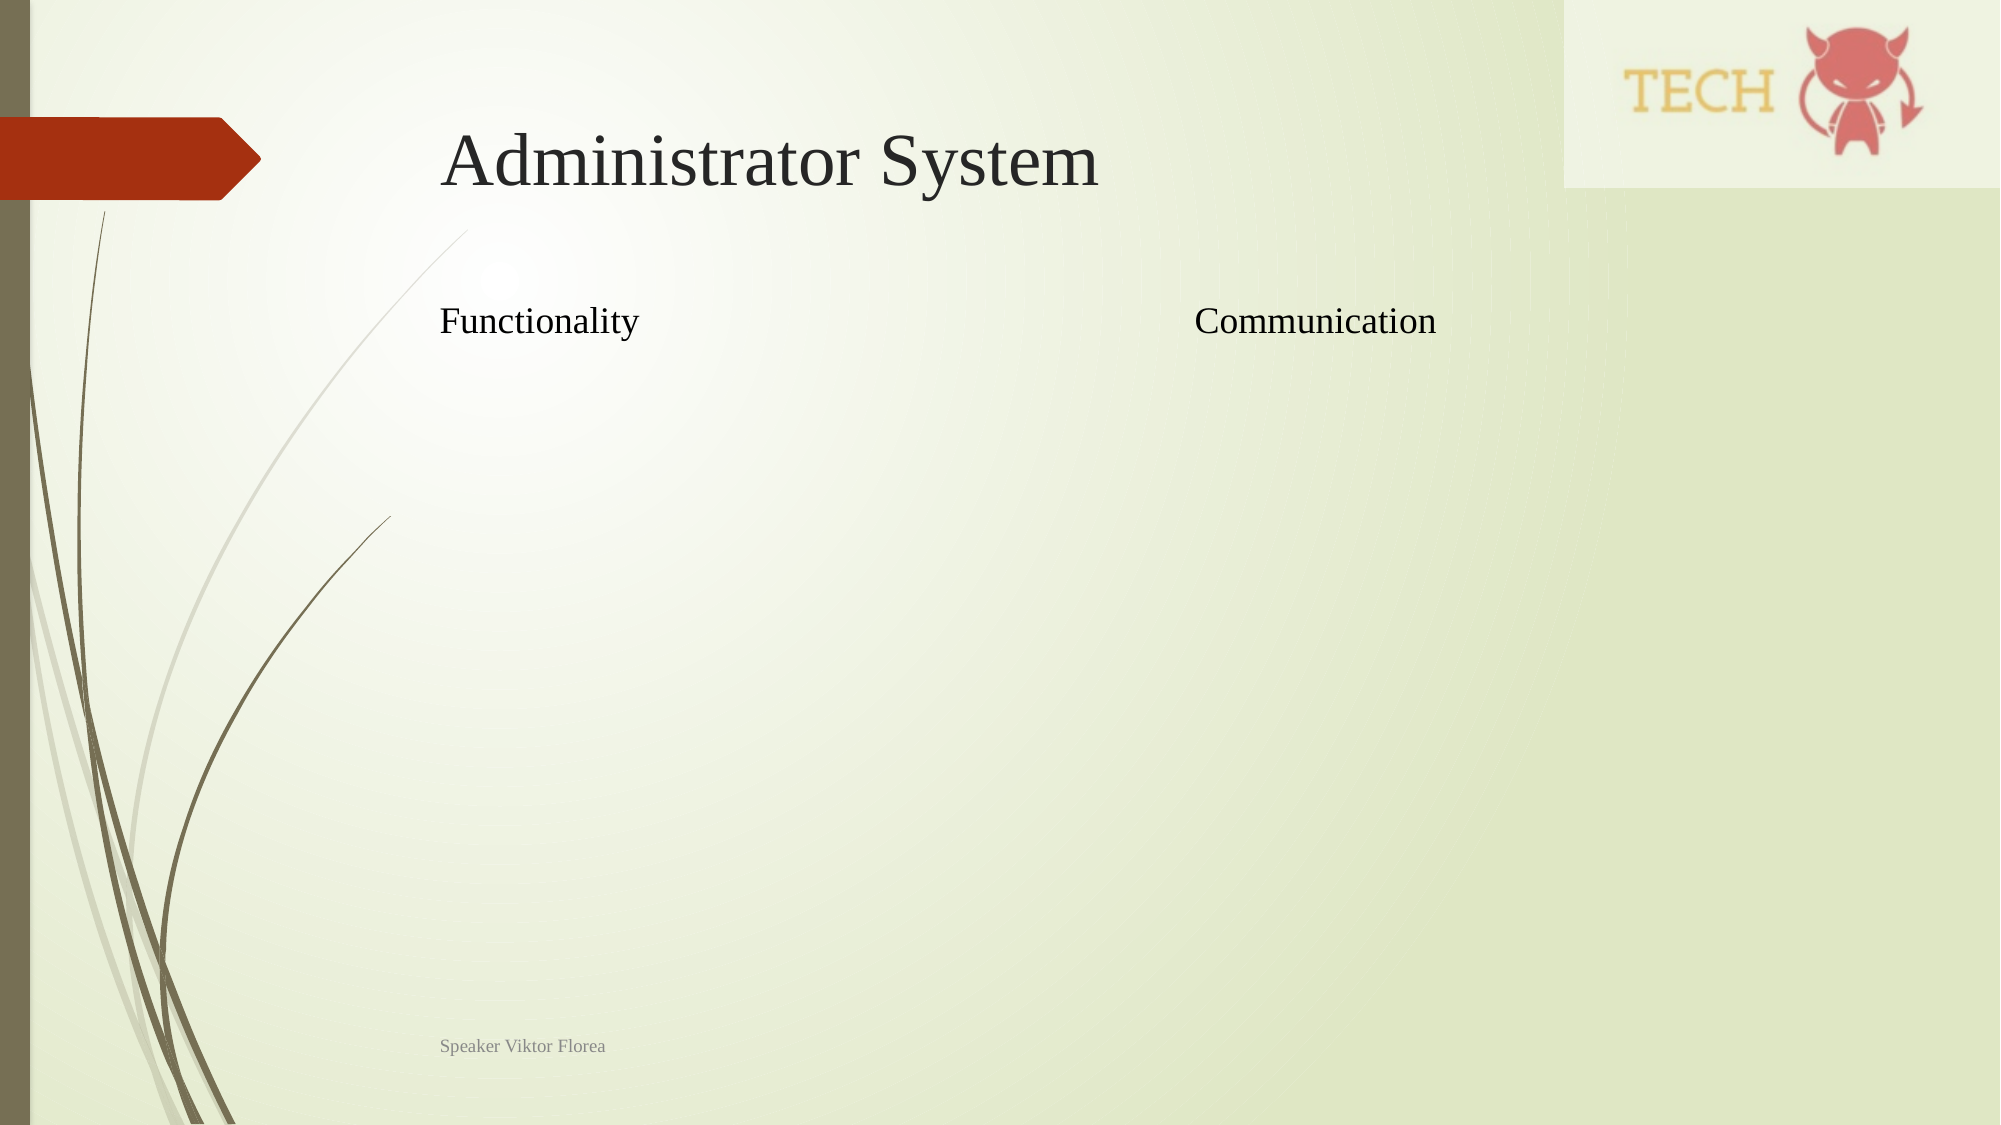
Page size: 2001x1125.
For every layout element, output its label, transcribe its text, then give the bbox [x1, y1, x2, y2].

title Administrator System [425, 102, 1888, 313]
text_box Communication [1179, 288, 1616, 349]
picture [1563, 0, 2000, 188]
text_box Functionality [424, 288, 861, 349]
text_box Speaker Viktor Florea [424, 1015, 1887, 1076]
